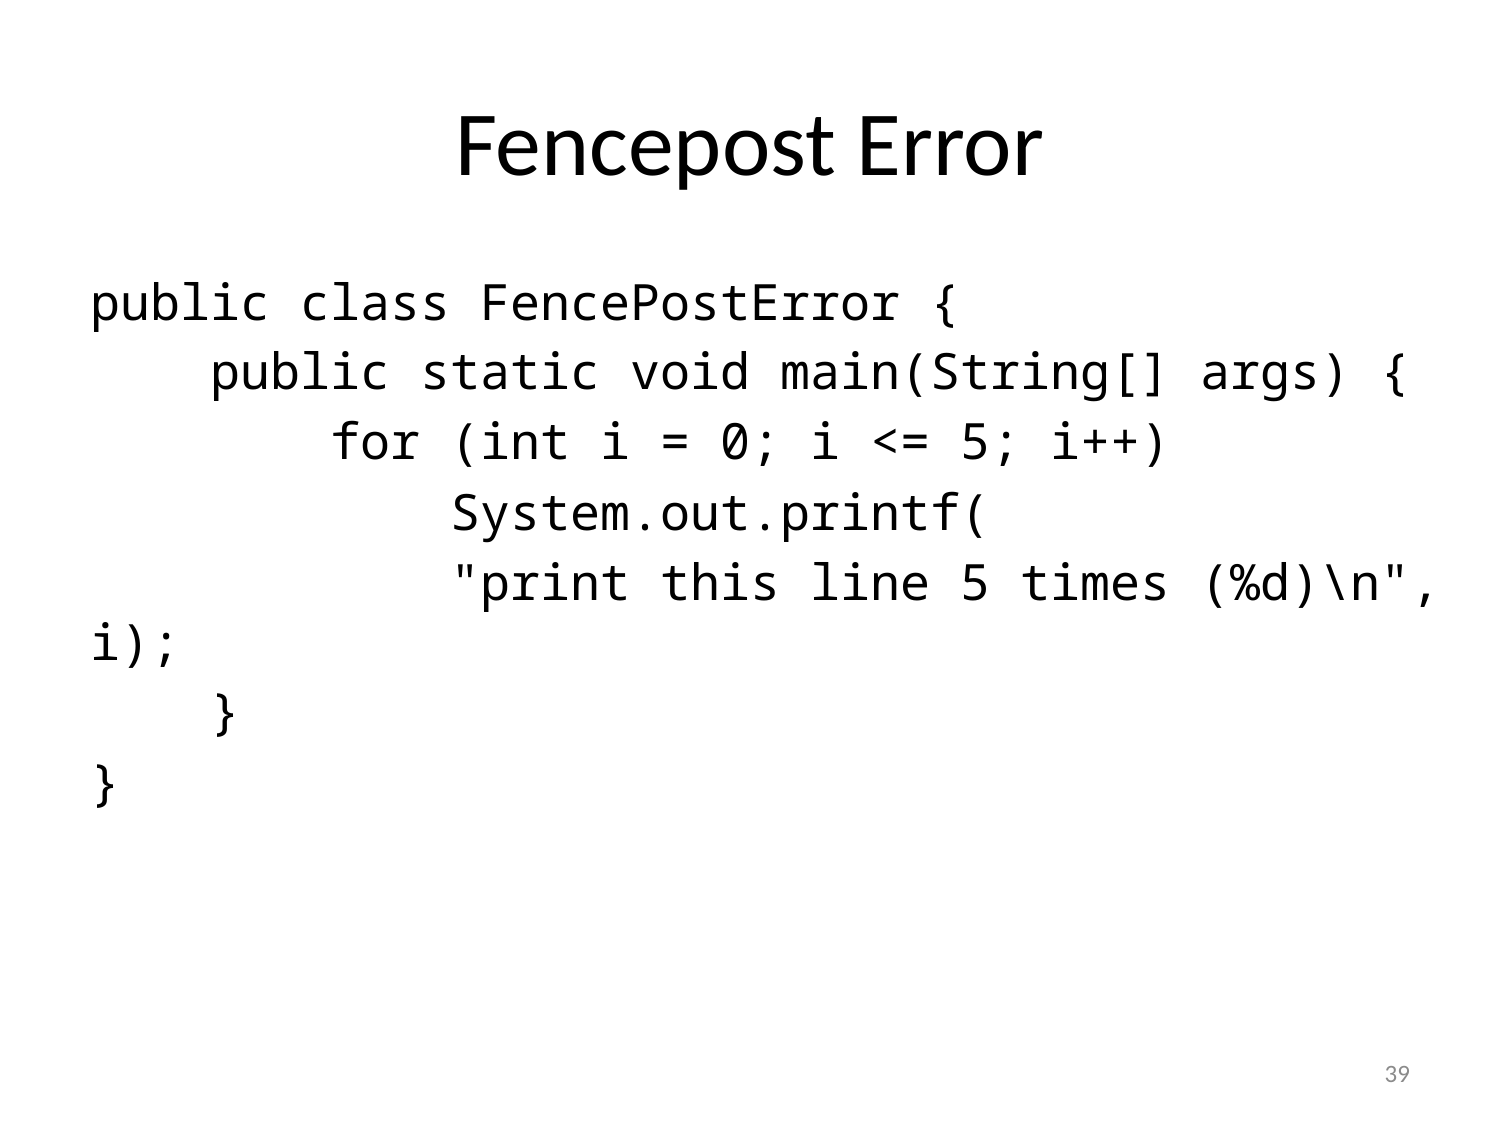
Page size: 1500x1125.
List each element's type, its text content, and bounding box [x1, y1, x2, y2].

slide_number 39 [1074, 1042, 1425, 1103]
title Fencepost Error [75, 45, 1425, 233]
list public class FencePostError { public static void main(String[] args) { for (int i = 0; i <= 5; i++) System.out.printf( "print this line 5 times (%d)\n", i); } } [75, 262, 1482, 1005]
